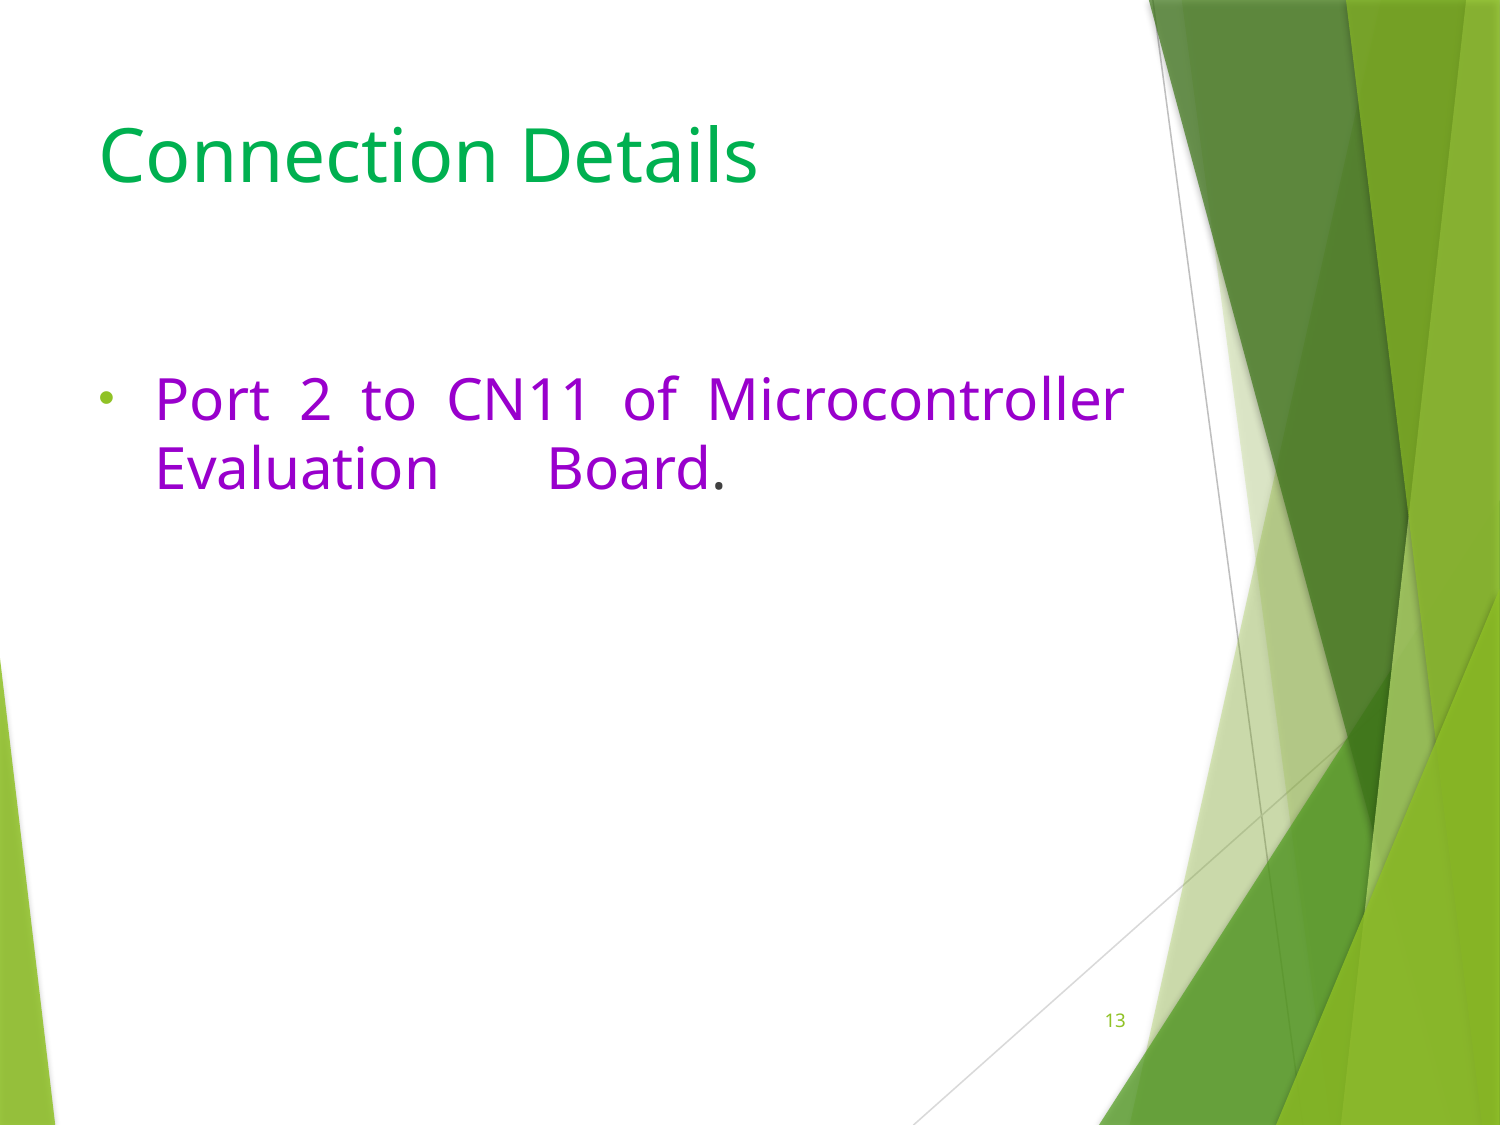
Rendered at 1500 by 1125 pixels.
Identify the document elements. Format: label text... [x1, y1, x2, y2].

list Port 2 to CN11 of Microcontroller Evaluation Board. [83, 354, 1141, 992]
slide_number 13 [1056, 991, 1141, 1051]
title Connection Details [83, 99, 1141, 317]
